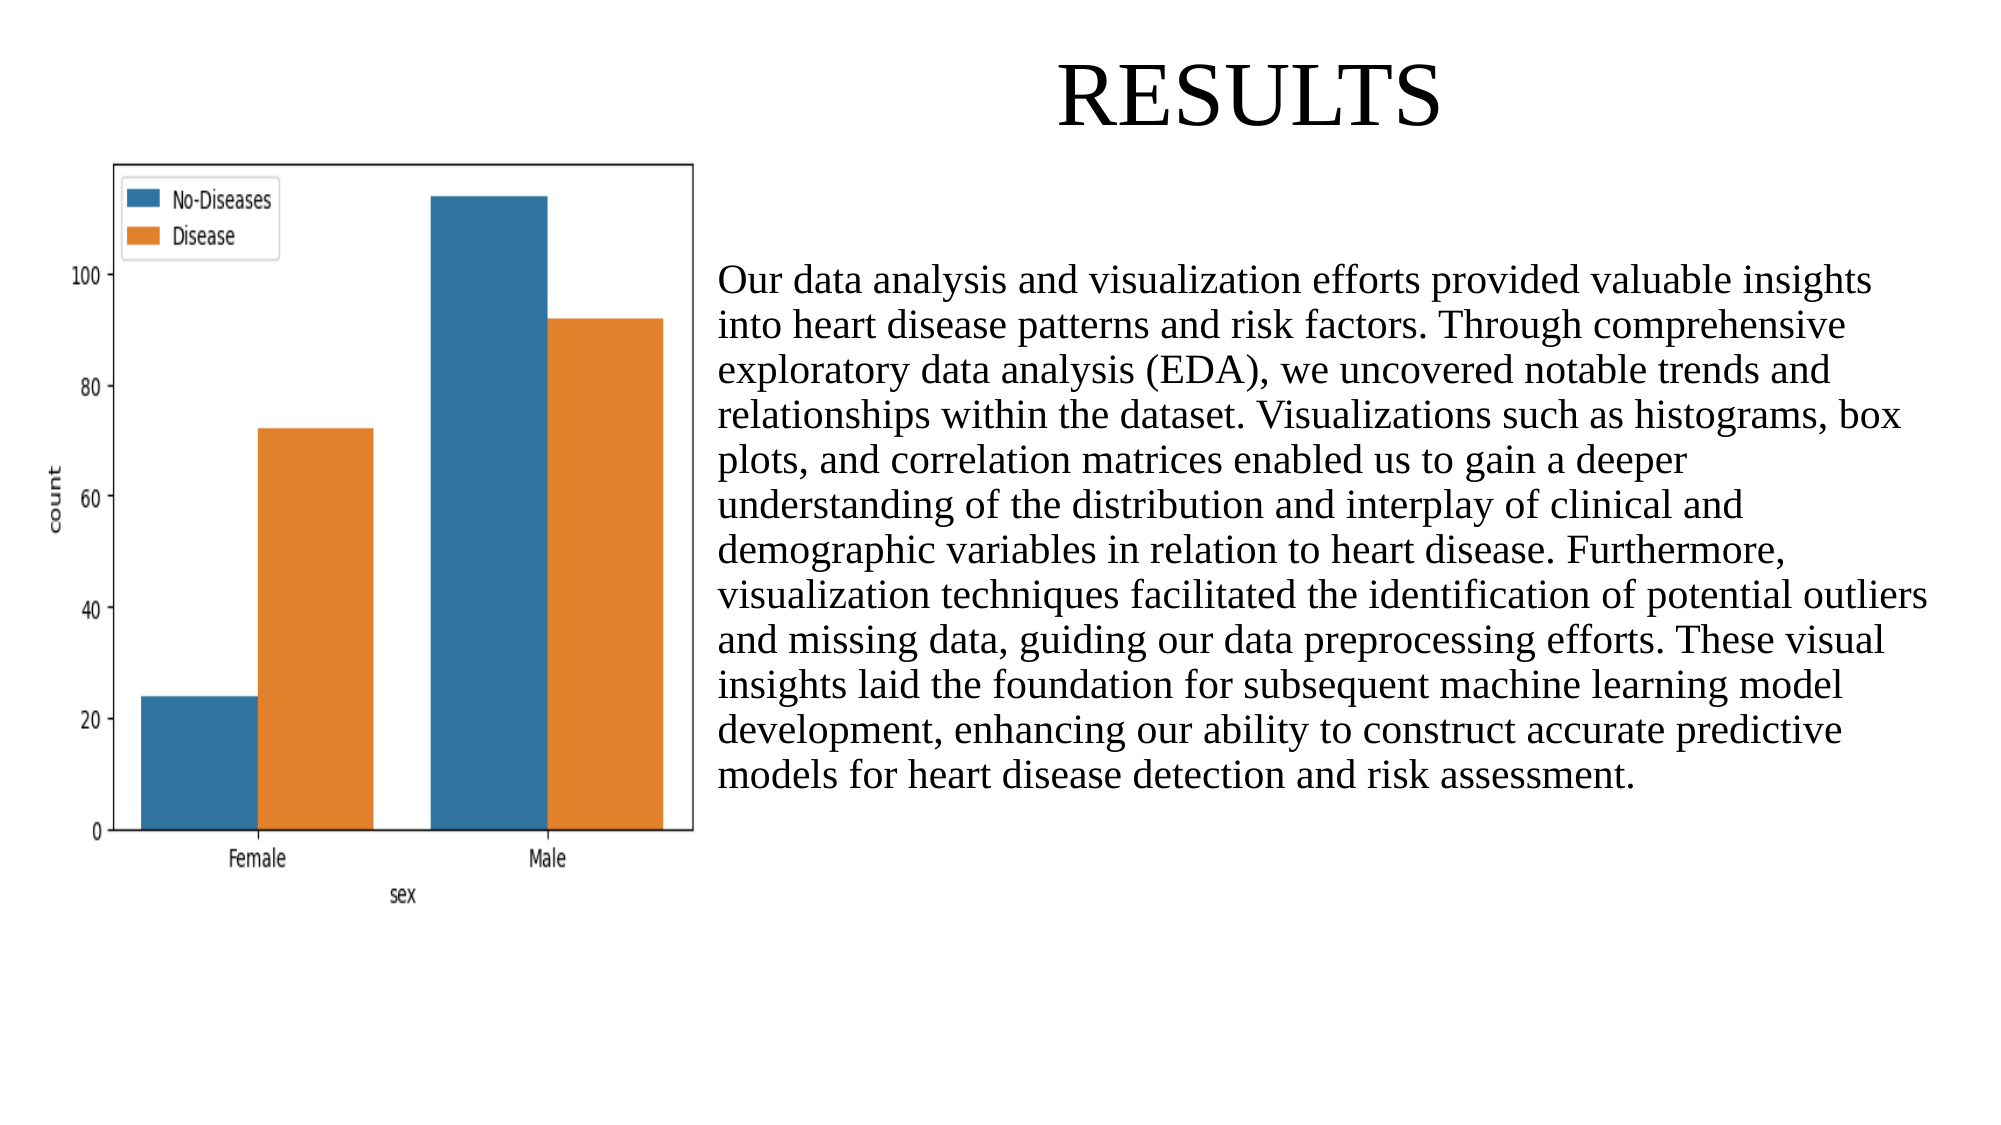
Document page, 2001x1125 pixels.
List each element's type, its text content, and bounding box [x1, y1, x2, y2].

title RESULTS [305, 0, 2000, 192]
picture [36, 148, 703, 925]
list Our data analysis and visualization efforts provided valuable insights into heart disease patterns and risk factors. Through comprehensive exploratory data analysis (EDA), we uncovered notable trends and relationships within the dataset. Visualizations such as histograms, box plots, and correlation matrices enabled us to gain a deeper understanding of the distribution and interplay of clinical and demographic variables in relation to heart disease. Furthermore, visualization techniques facilitated the identification of potential outliers and missing data, guiding our data preprocessing efforts. These visual insights laid the foundation for subsequent machine learning model development, enhancing our ability to construct accurate predictive models for heart disease detection and risk assessment. [702, 179, 1949, 977]
